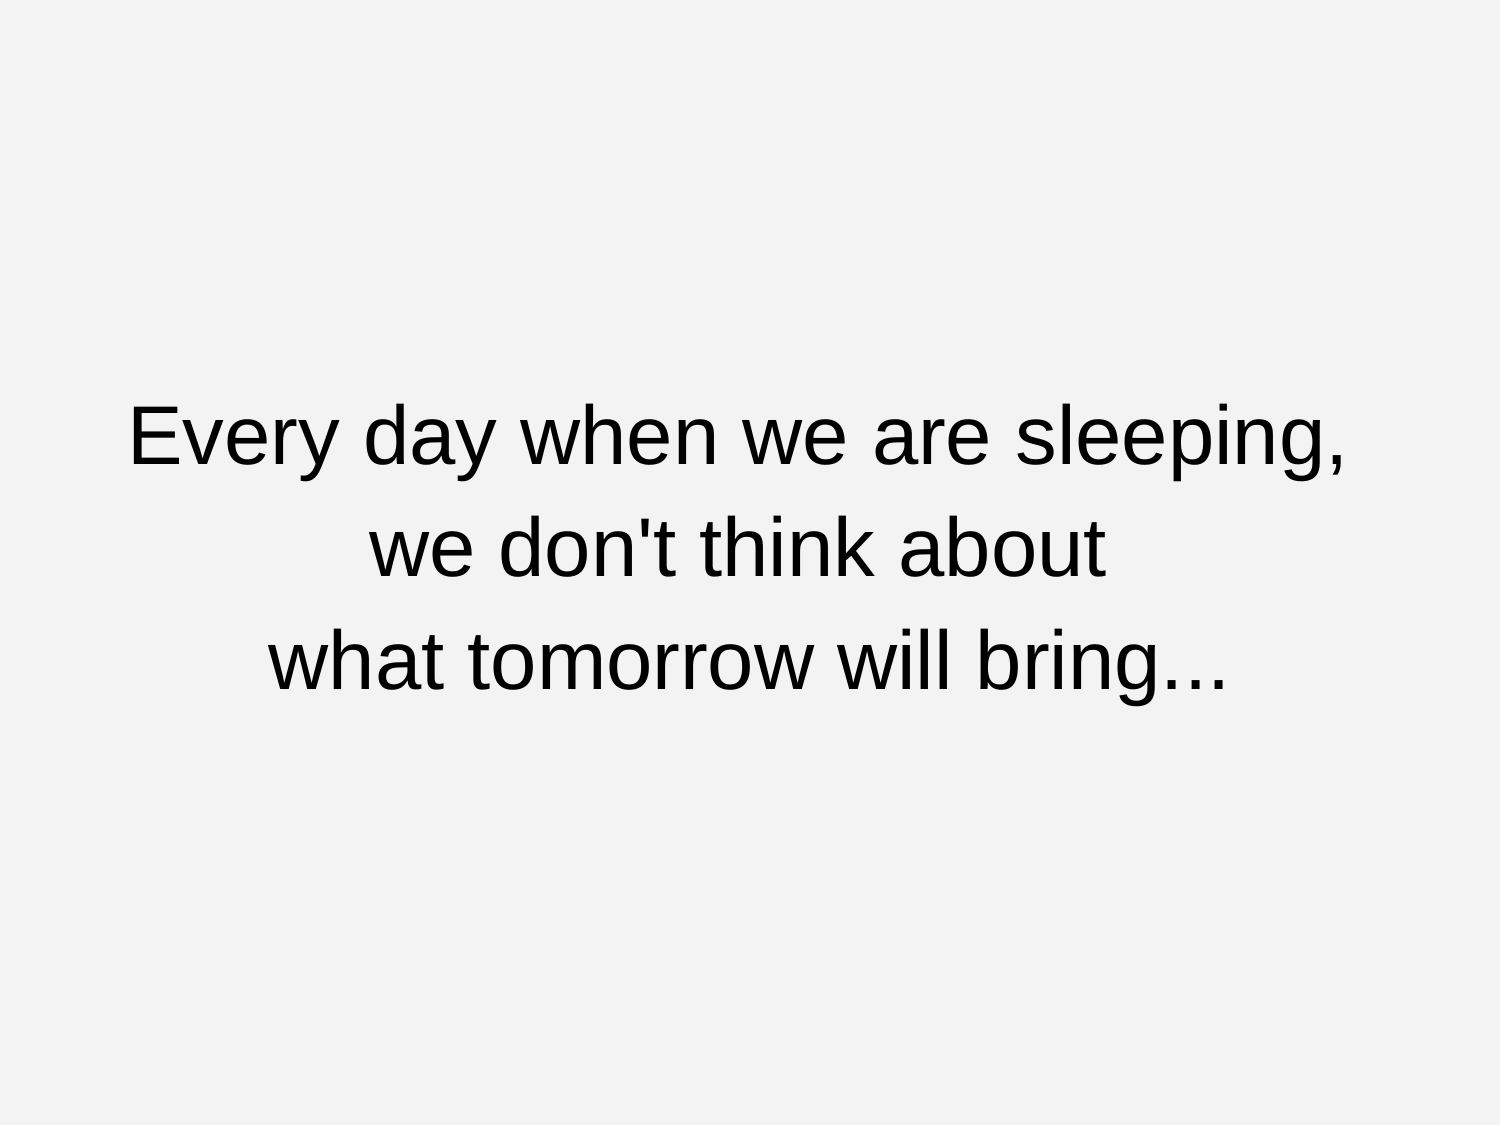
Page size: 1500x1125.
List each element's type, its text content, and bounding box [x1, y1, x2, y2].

list Every day when we are sleeping, we don't think about what tomorrow will bring... [75, 365, 1425, 1034]
